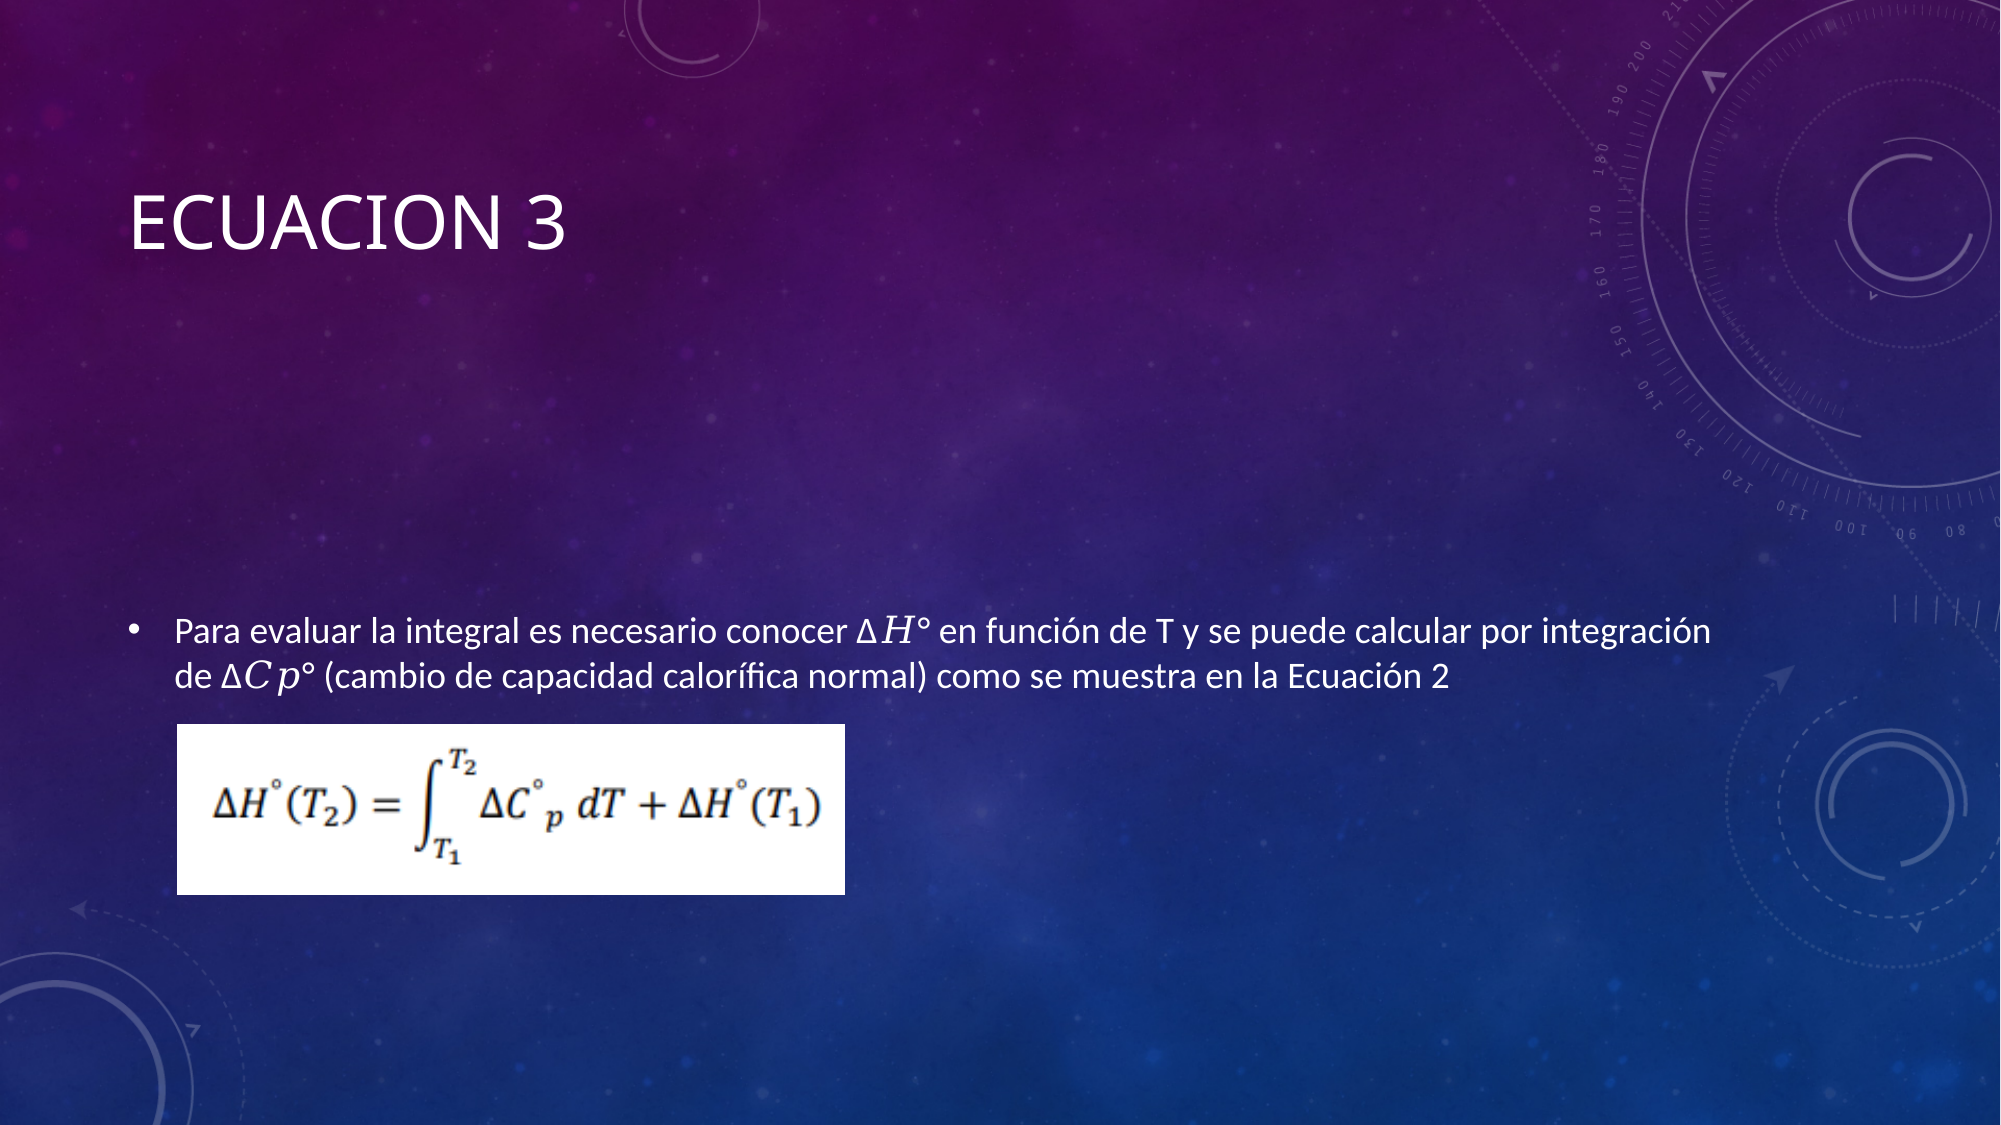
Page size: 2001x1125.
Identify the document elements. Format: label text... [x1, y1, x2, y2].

title ECUACION 3 [112, 99, 1775, 339]
picture [0, 0, 2001, 1125]
list Para evaluar la integral es necesario conocer Δ𝐻° en función de T y se puede calcular por integración de Δ𝐶𝑝° (cambio de capacidad calorífica normal) como se muestra en la Ecuación 2 [112, 351, 1775, 950]
